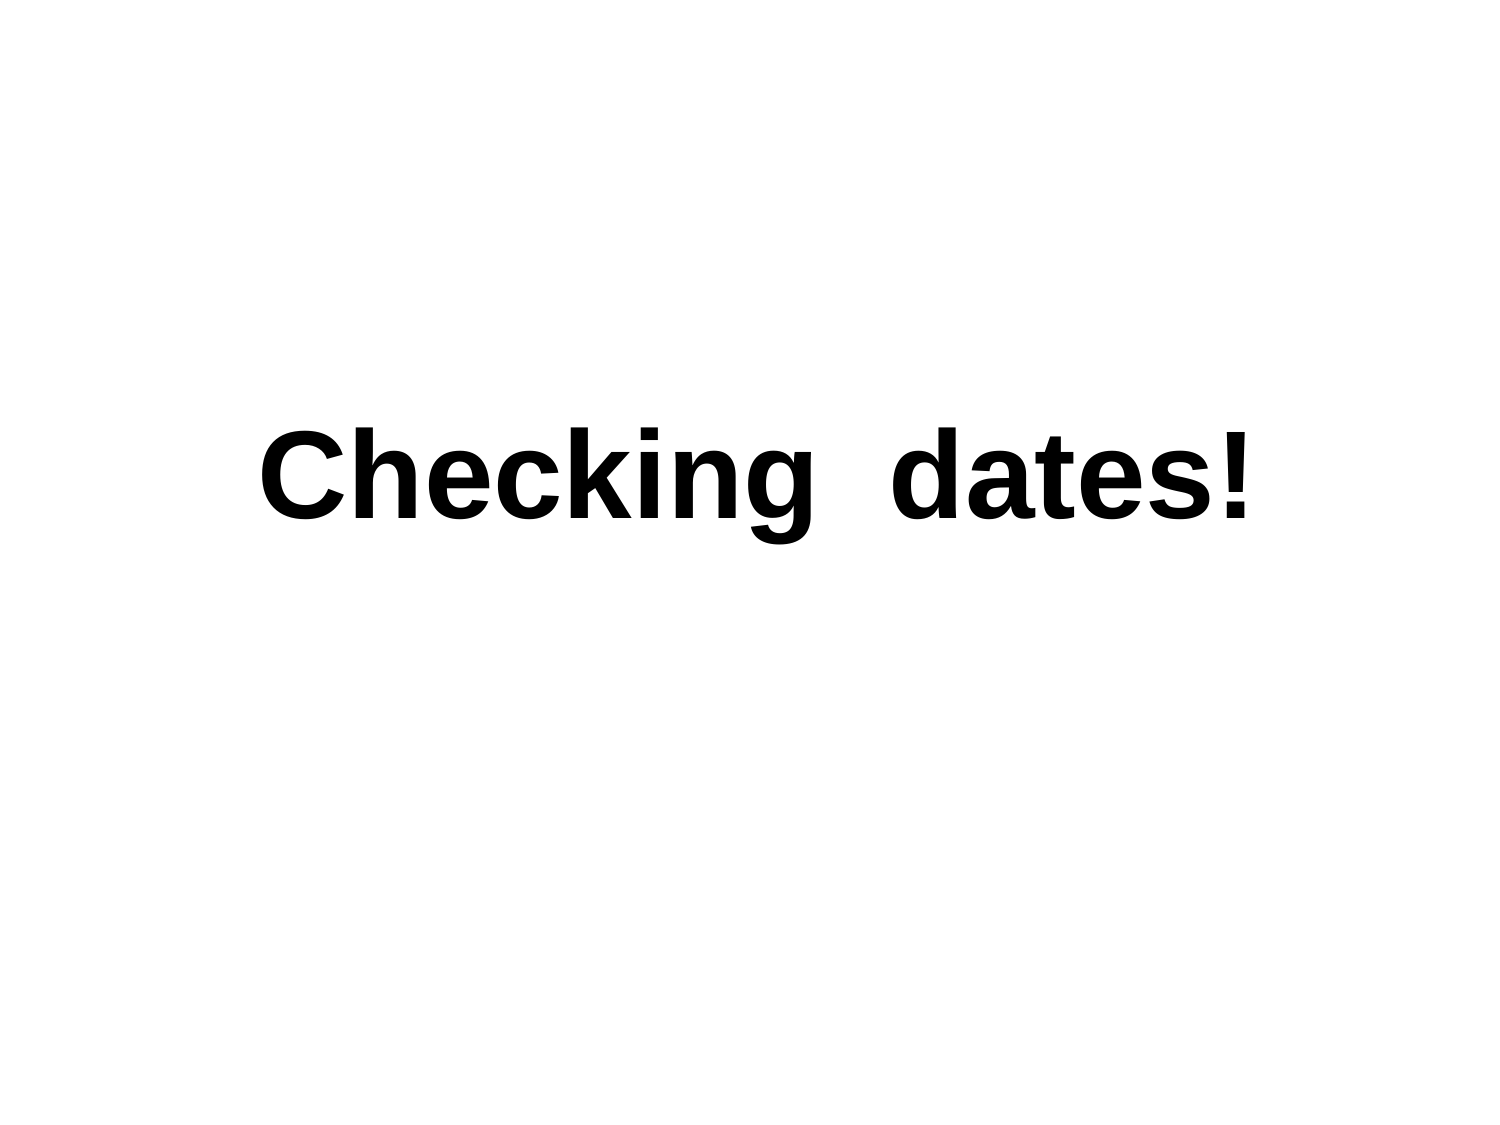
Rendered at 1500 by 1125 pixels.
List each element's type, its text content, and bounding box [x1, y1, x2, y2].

title Checking dates! [99, 375, 1450, 563]
